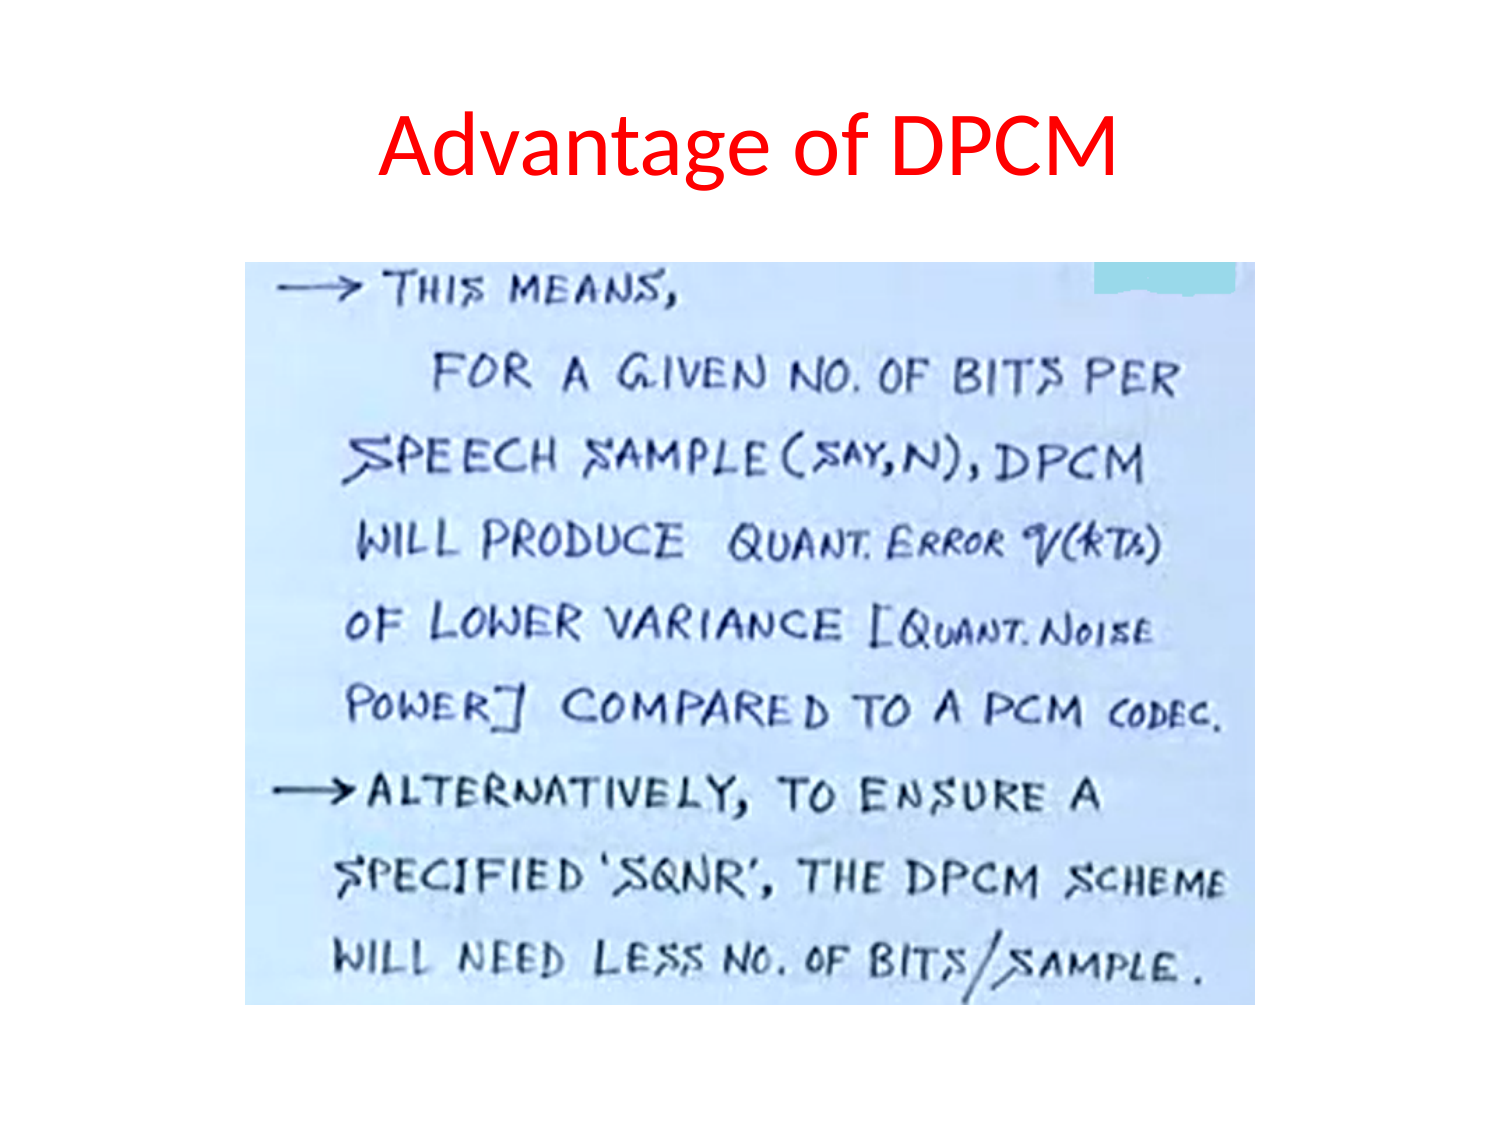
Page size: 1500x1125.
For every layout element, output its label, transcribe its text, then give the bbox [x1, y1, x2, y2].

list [245, 262, 1255, 1006]
title Advantage of DPCM [75, 45, 1425, 233]
